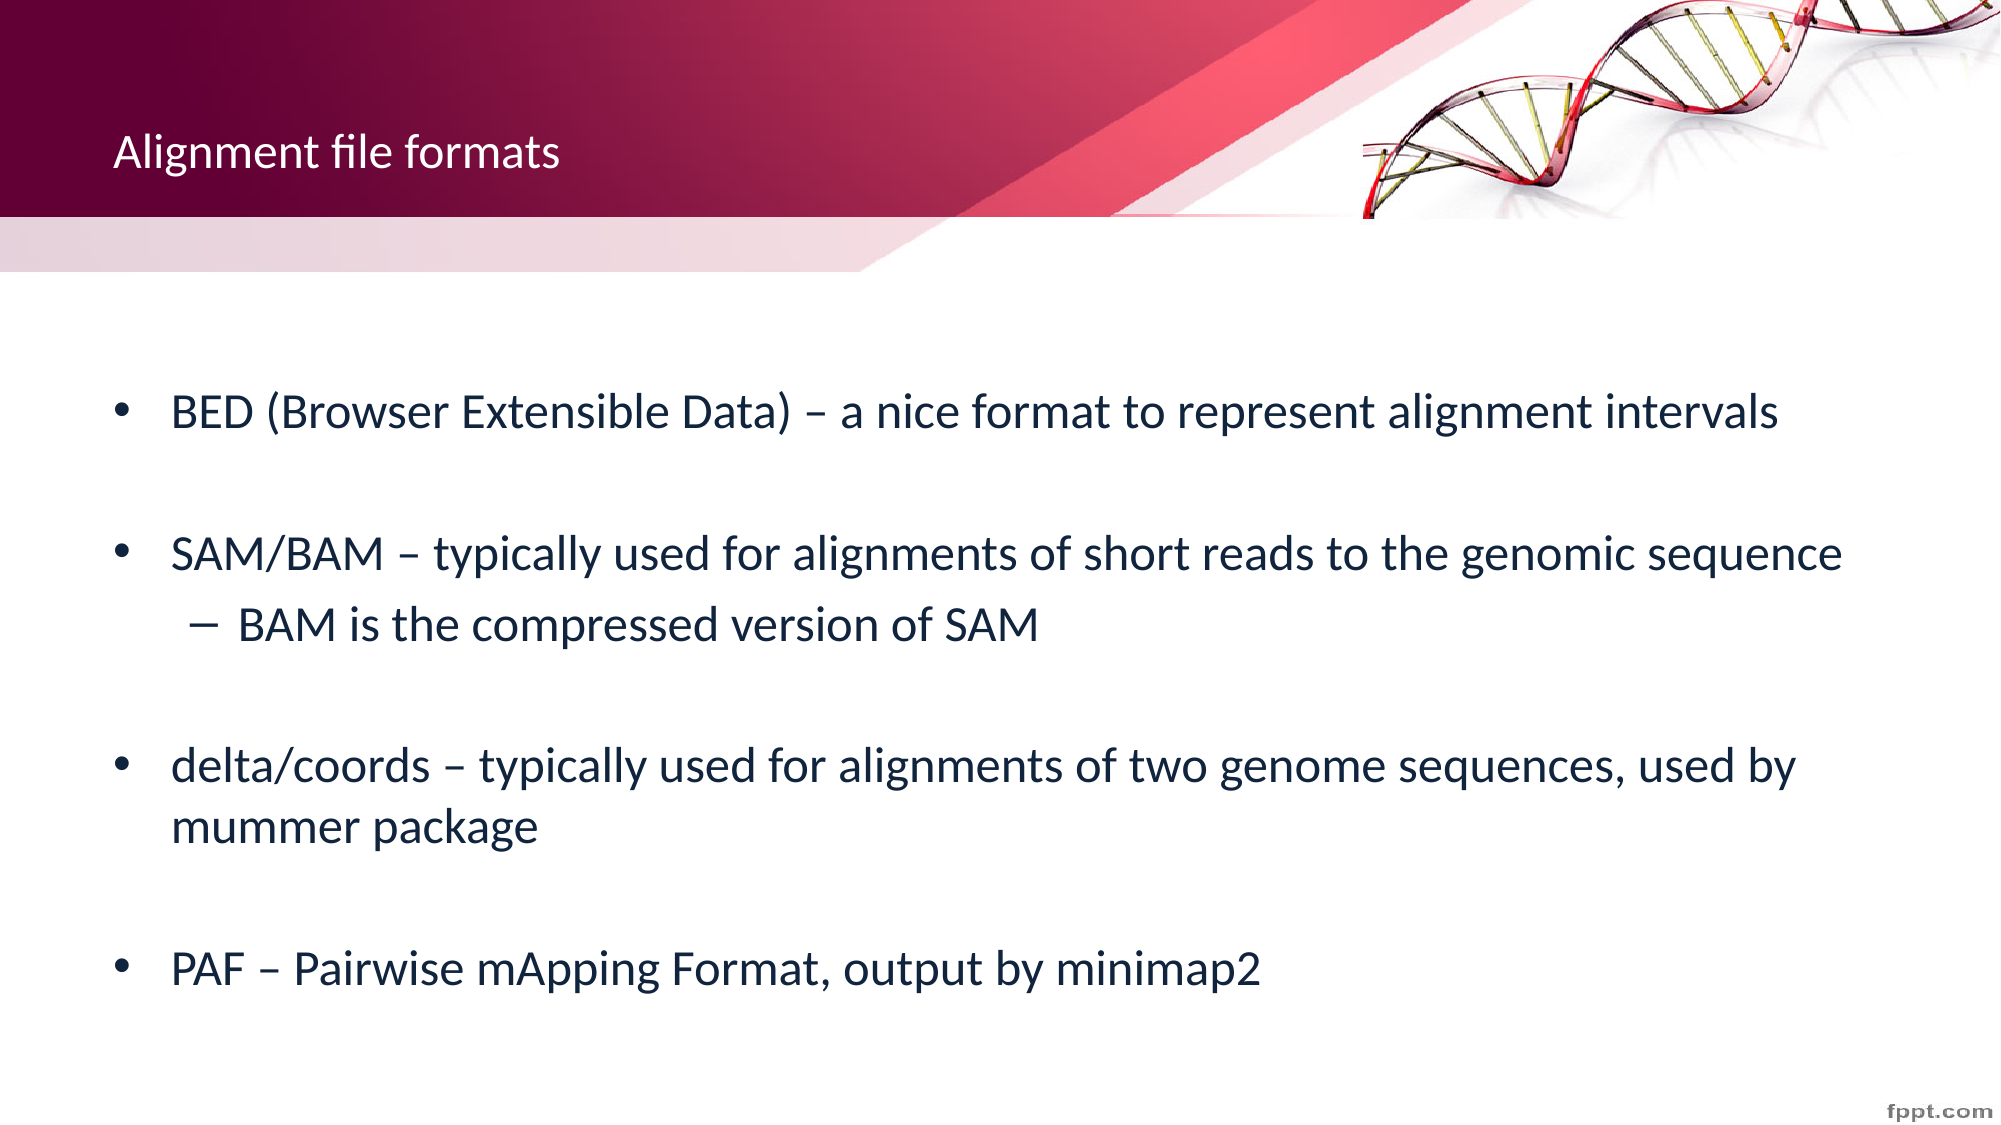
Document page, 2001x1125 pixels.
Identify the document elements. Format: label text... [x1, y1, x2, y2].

title Alignment file formats [98, 111, 1899, 187]
list BED (Browser Extensible Data) – a nice format to represent alignment intervals SAM/BAM – typically used for alignments of short reads to the genomic sequence BAM is the compressed version of SAM delta/coords – typically used for alignments of two genome sequences, used by mummer package PAF – Pairwise mApping Format, output by minimap2 [98, 370, 1899, 1014]
picture [0, 0, 2001, 1125]
